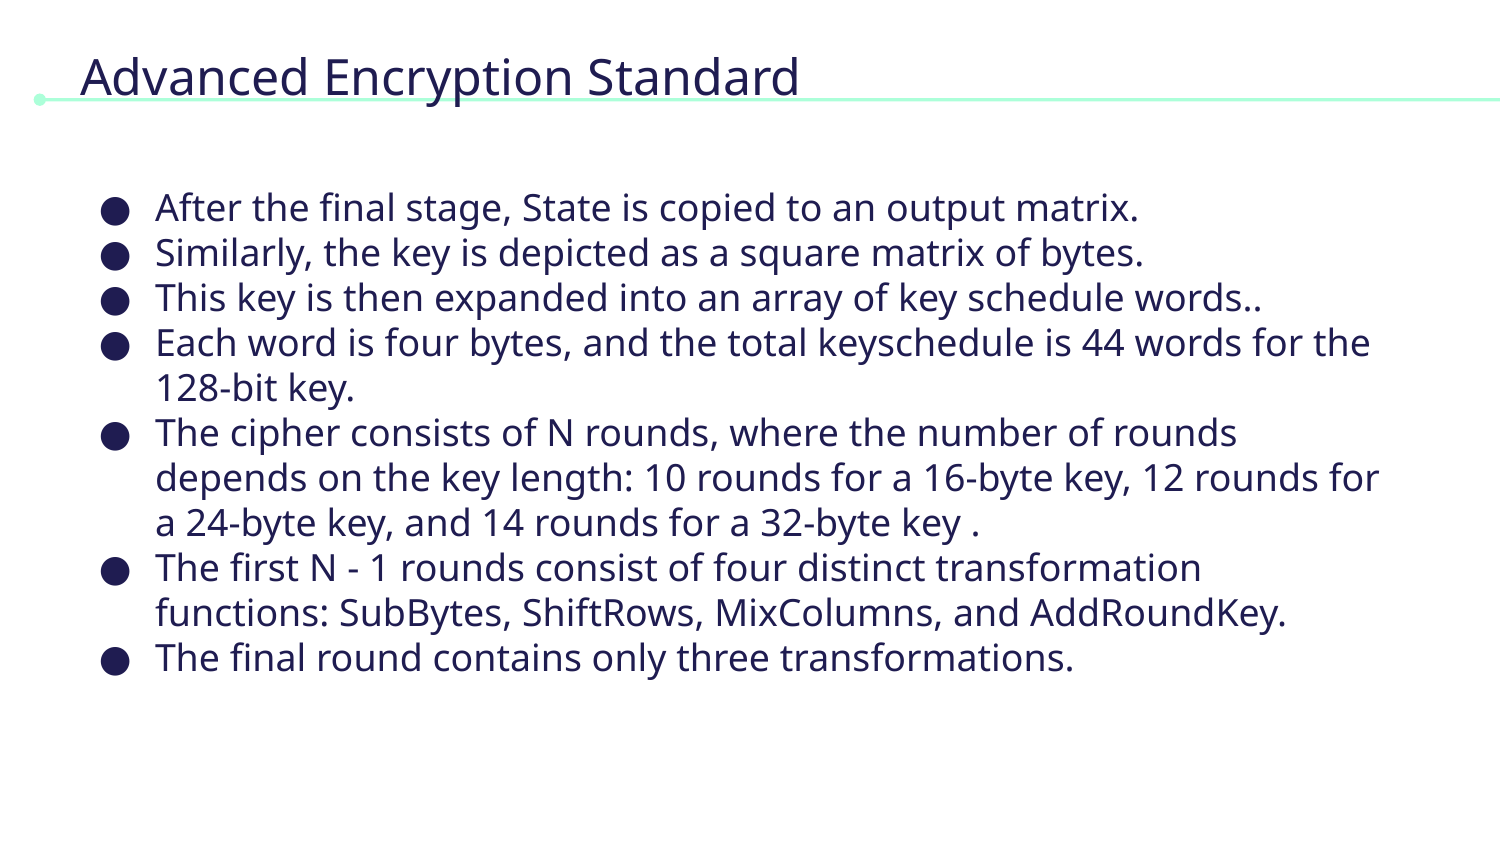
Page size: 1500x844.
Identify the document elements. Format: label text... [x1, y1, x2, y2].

text_box After the final stage, State is copied to an output matrix. Similarly, the key is depicted as a square matrix of bytes. This key is then expanded into an array of key schedule words.. Each word is four bytes, and the total keyschedule is 44 words for the 128-bit key. The cipher consists of N rounds, where the number of rounds depends on the key length: 10 rounds for a 16-byte key, 12 rounds for a 24-byte key, and 14 rounds for a 32-byte key . The first N - 1 rounds consist of four distinct transformation functions: SubBytes, ShiftRows, MixColumns, and AddRoundKey. The final round contains only three transformations. [65, 169, 1399, 733]
text_box Advanced Encryption Standard [65, 30, 1064, 119]
